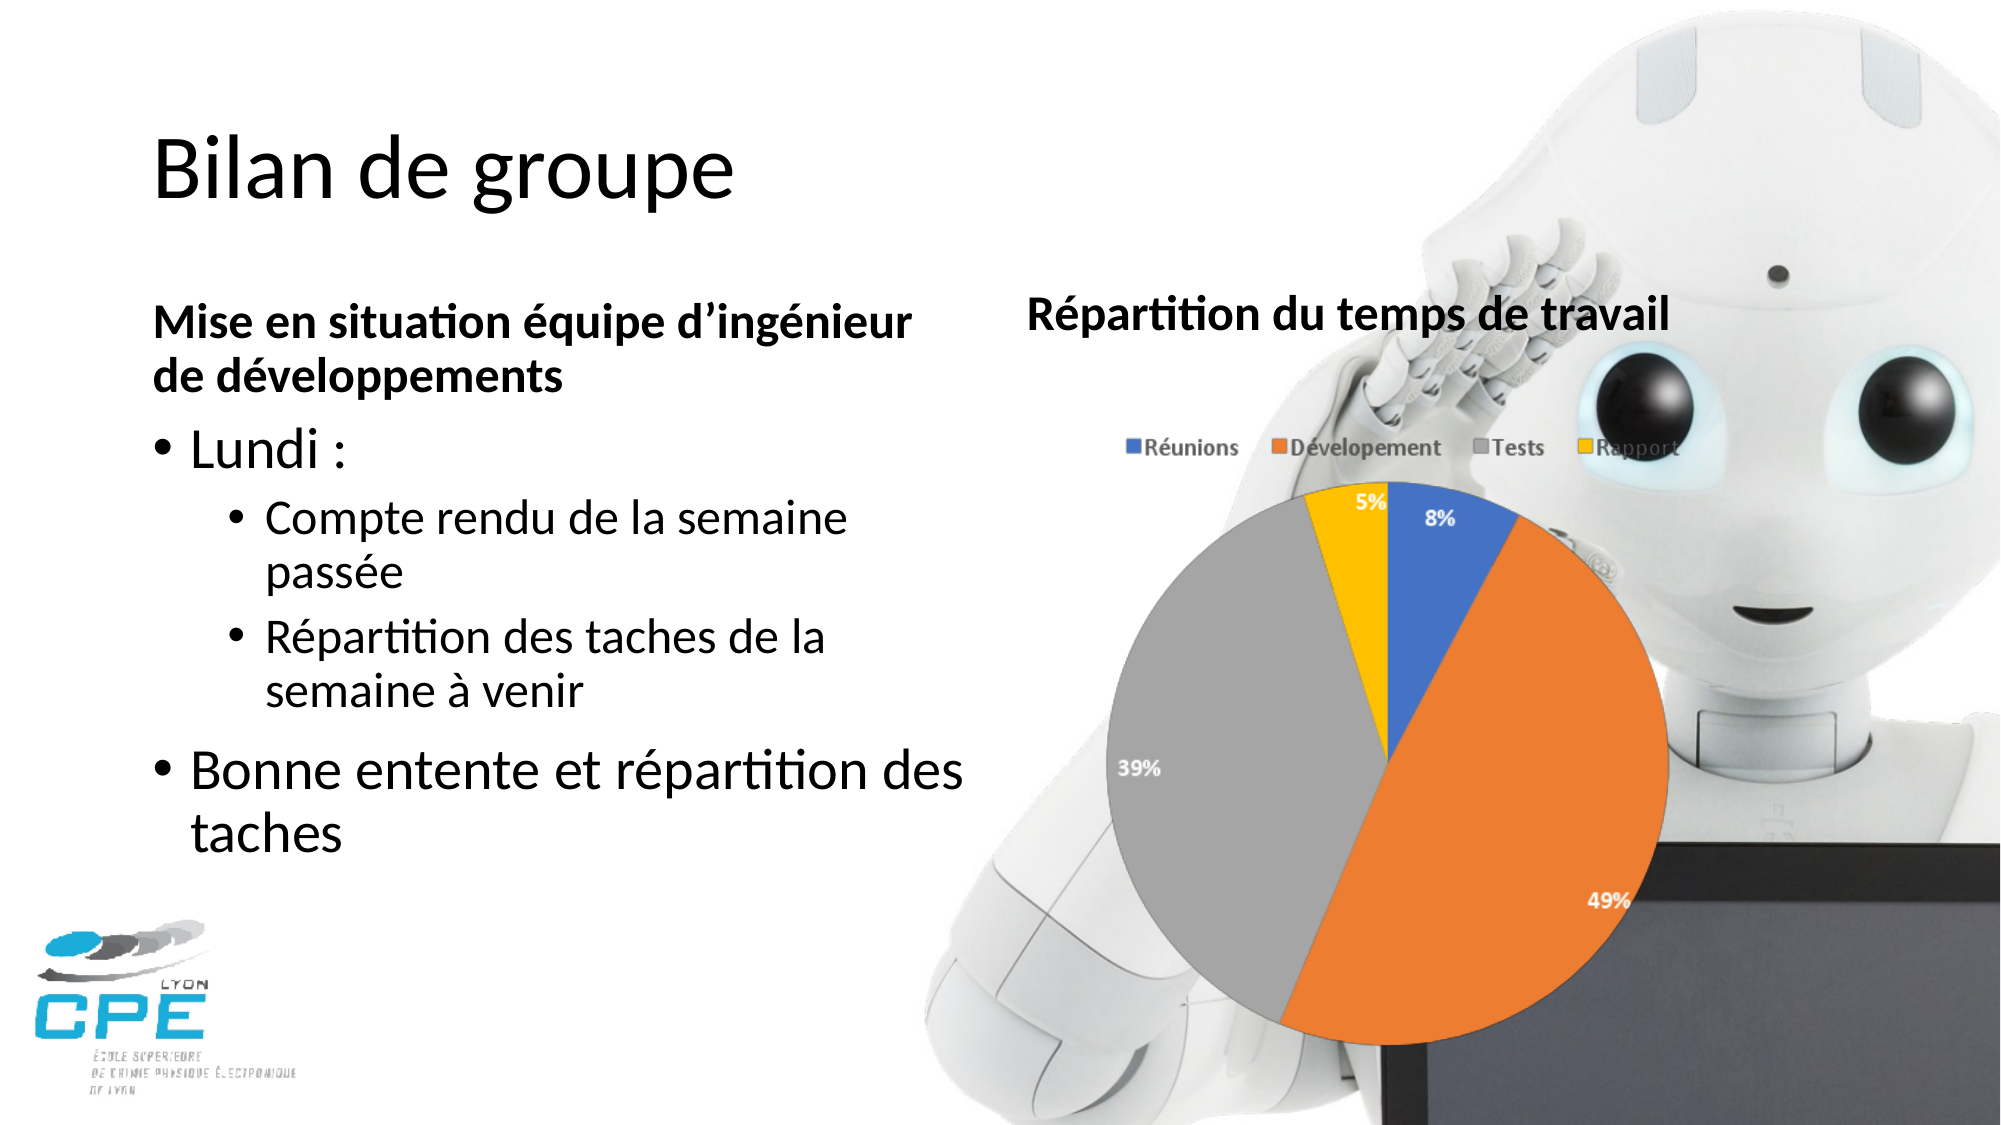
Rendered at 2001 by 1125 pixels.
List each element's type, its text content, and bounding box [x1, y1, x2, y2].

picture [0, 0, 2001, 1125]
list Mise en situation équipe d’ingénieur de développements [137, 275, 984, 410]
title Bilan de groupe [137, 59, 1863, 278]
list Répartition du temps de travail [1011, 213, 1863, 350]
list Lundi : Compte rendu de la semaine passée Répartition des taches de la semaine à venir Bonne entente et répartition des taches [137, 410, 947, 1016]
